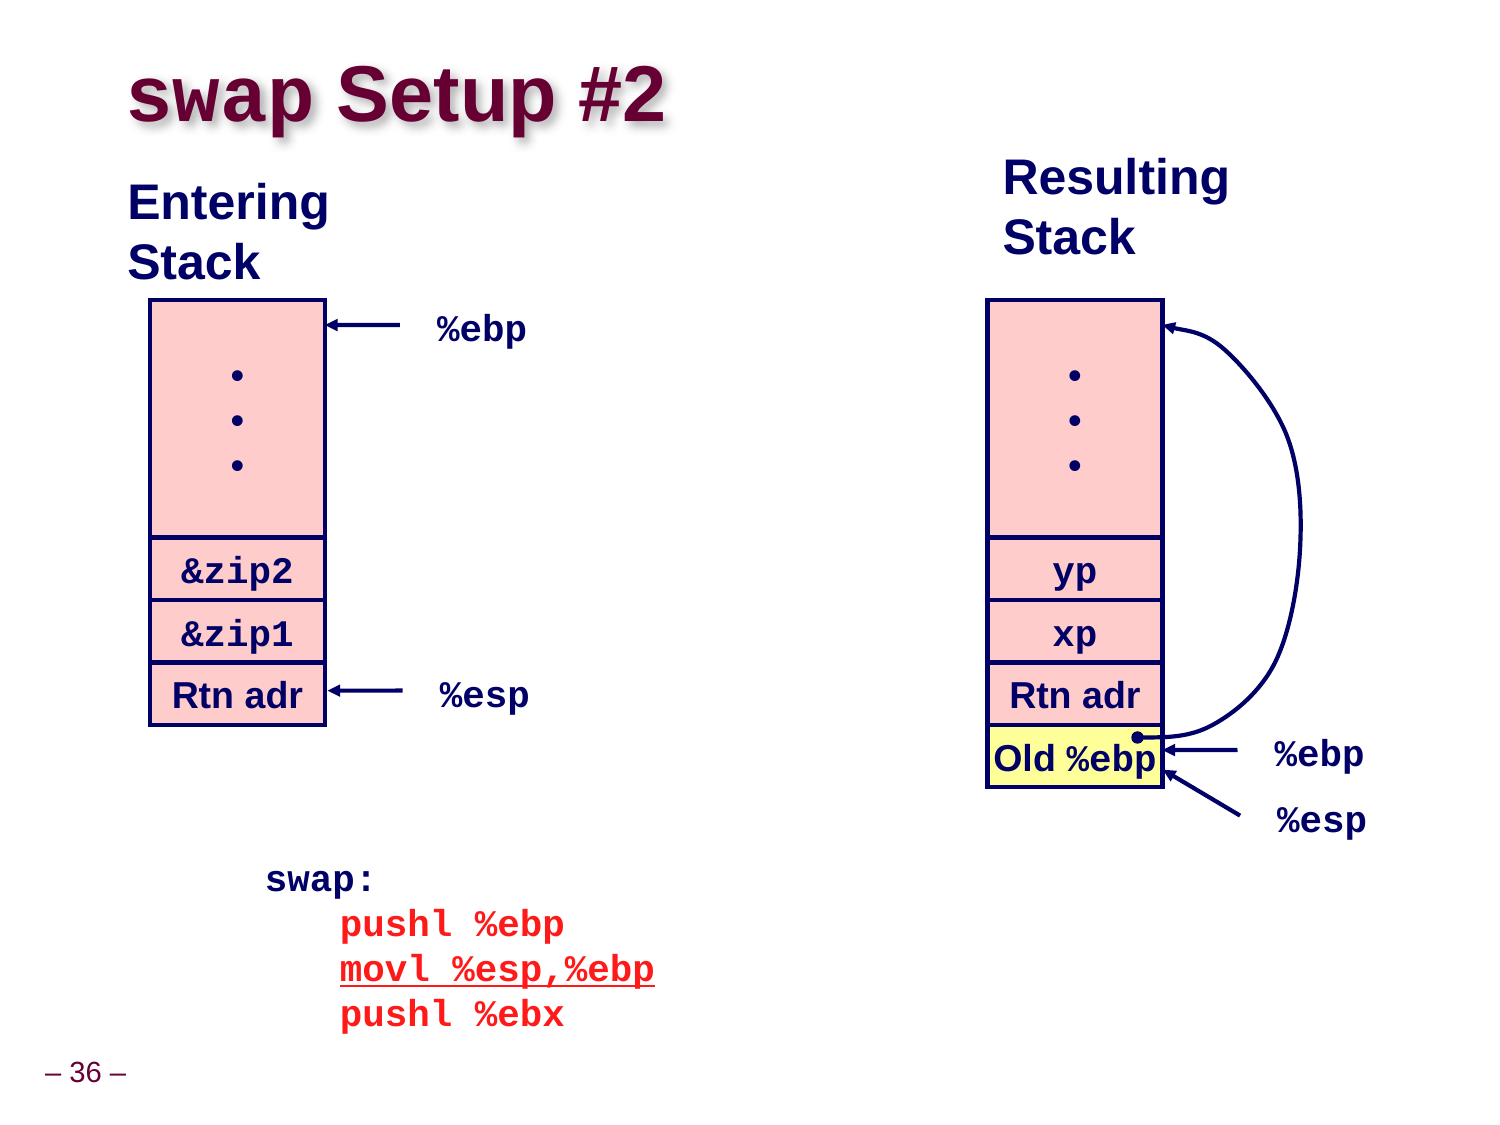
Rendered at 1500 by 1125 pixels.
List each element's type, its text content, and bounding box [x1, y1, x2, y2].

text_box • • • [150, 299, 325, 538]
text_box Entering Stack [112, 162, 346, 298]
text_box &zip1 [150, 599, 325, 662]
title swap Setup #2 [124, 49, 1018, 145]
text_box &zip2 [150, 538, 325, 599]
text_box [1131, 322, 1301, 744]
text_box %esp [1262, 787, 1383, 848]
text_box [324, 318, 400, 332]
text_box Old %ebp [987, 724, 1163, 788]
text_box %esp [424, 662, 545, 723]
text_box Rtn adr [987, 662, 1142, 724]
text_box Rtn adr [150, 662, 325, 725]
text_box [1162, 769, 1241, 816]
text_box [327, 684, 403, 697]
text_box Resulting Stack [987, 137, 1246, 273]
text_box yp [987, 538, 1149, 599]
text_box xp [987, 599, 1145, 662]
text_box • • • [987, 299, 1163, 538]
text_box swap: pushl %ebp movl %esp,%ebp pushl %ebx [249, 837, 1075, 1041]
text_box [1162, 743, 1238, 757]
text_box %ebp [422, 296, 543, 357]
text_box %ebp [1259, 721, 1380, 782]
